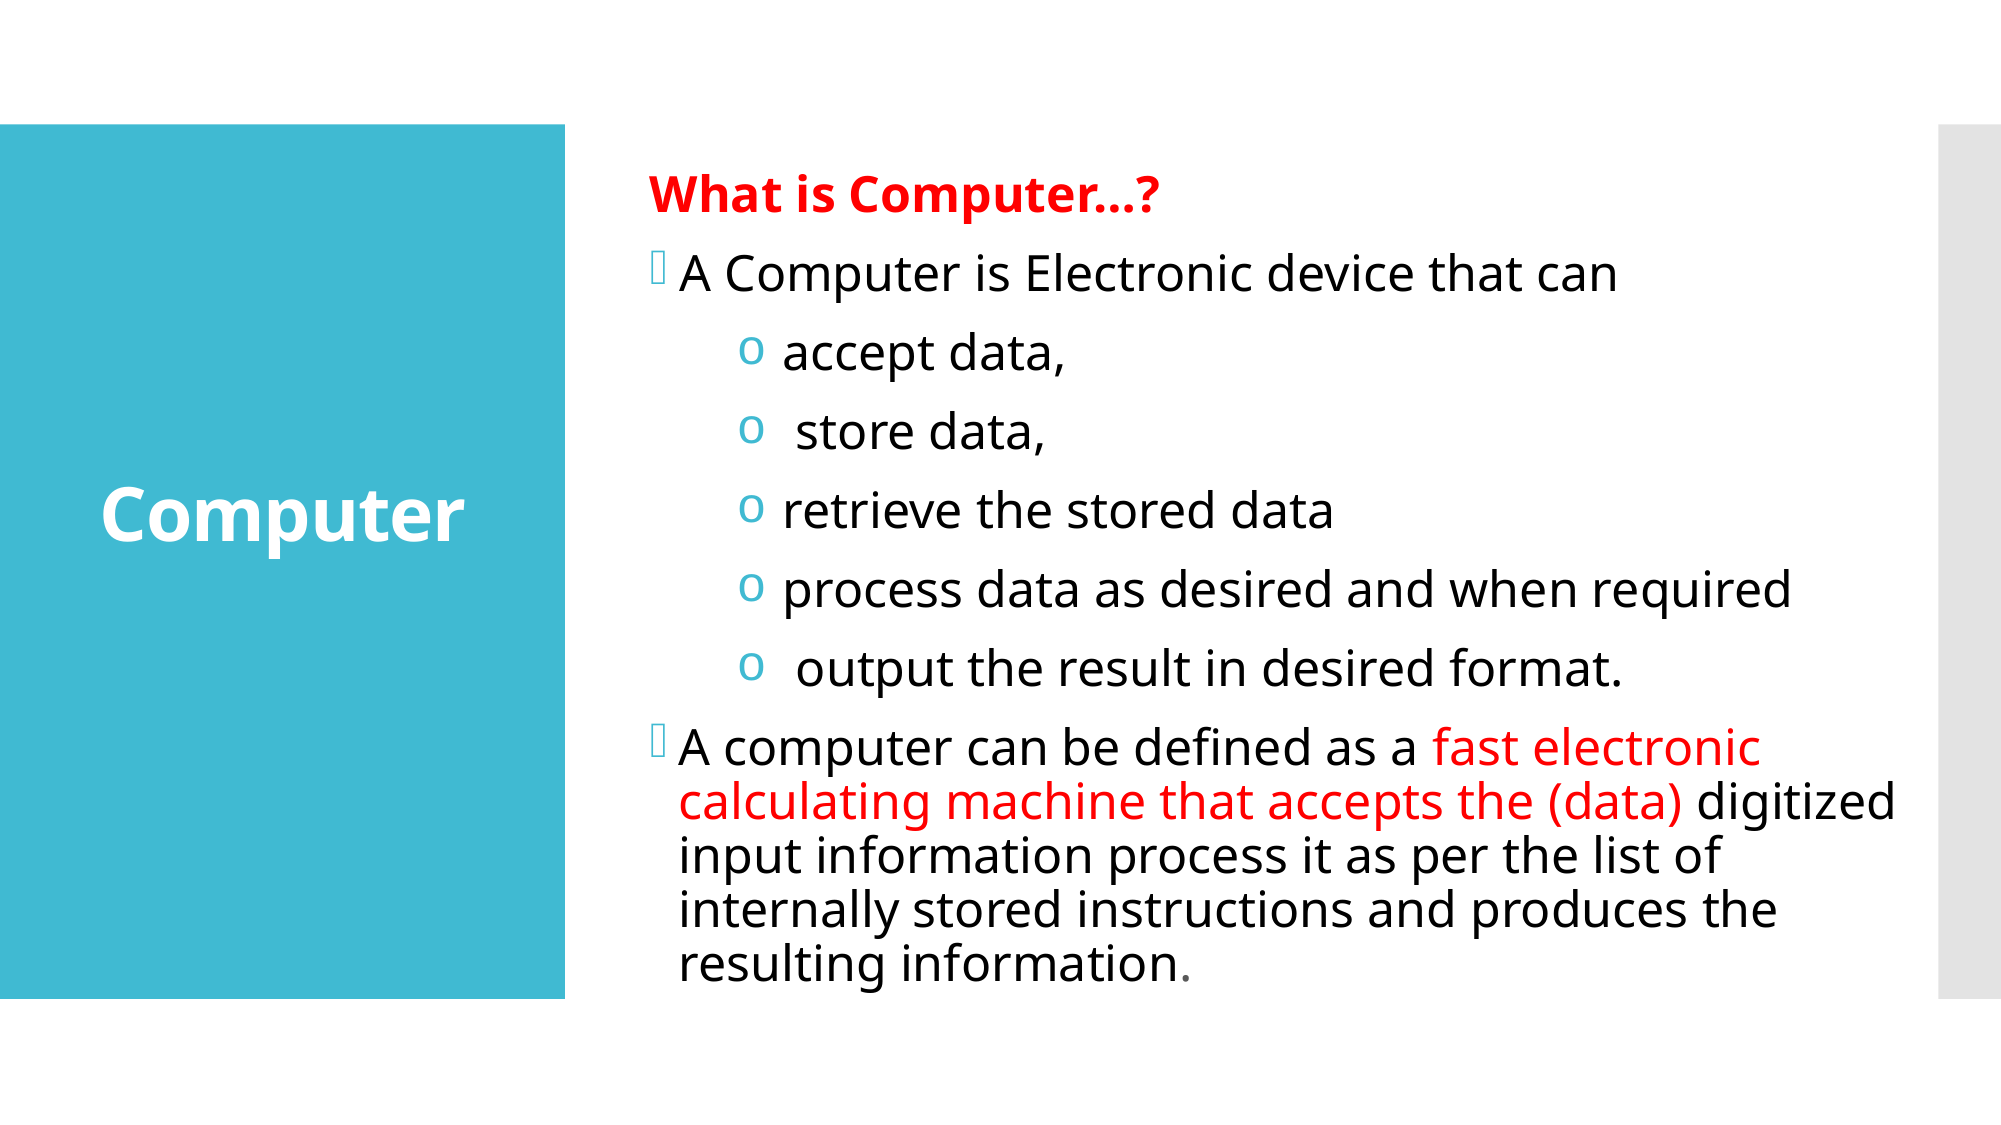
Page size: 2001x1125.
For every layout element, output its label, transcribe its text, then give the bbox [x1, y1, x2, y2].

title Computer [41, 184, 525, 940]
list What is Computer…? A Computer is Electronic device that can accept data, store data, retrieve the stored data process data as desired and when required output the result in desired format. A computer can be defined as a fast electronic calculating machine that accepts the (data) digitized input information process it as per the list of internally stored instructions and produces the resulting information. [634, 94, 1933, 1067]
